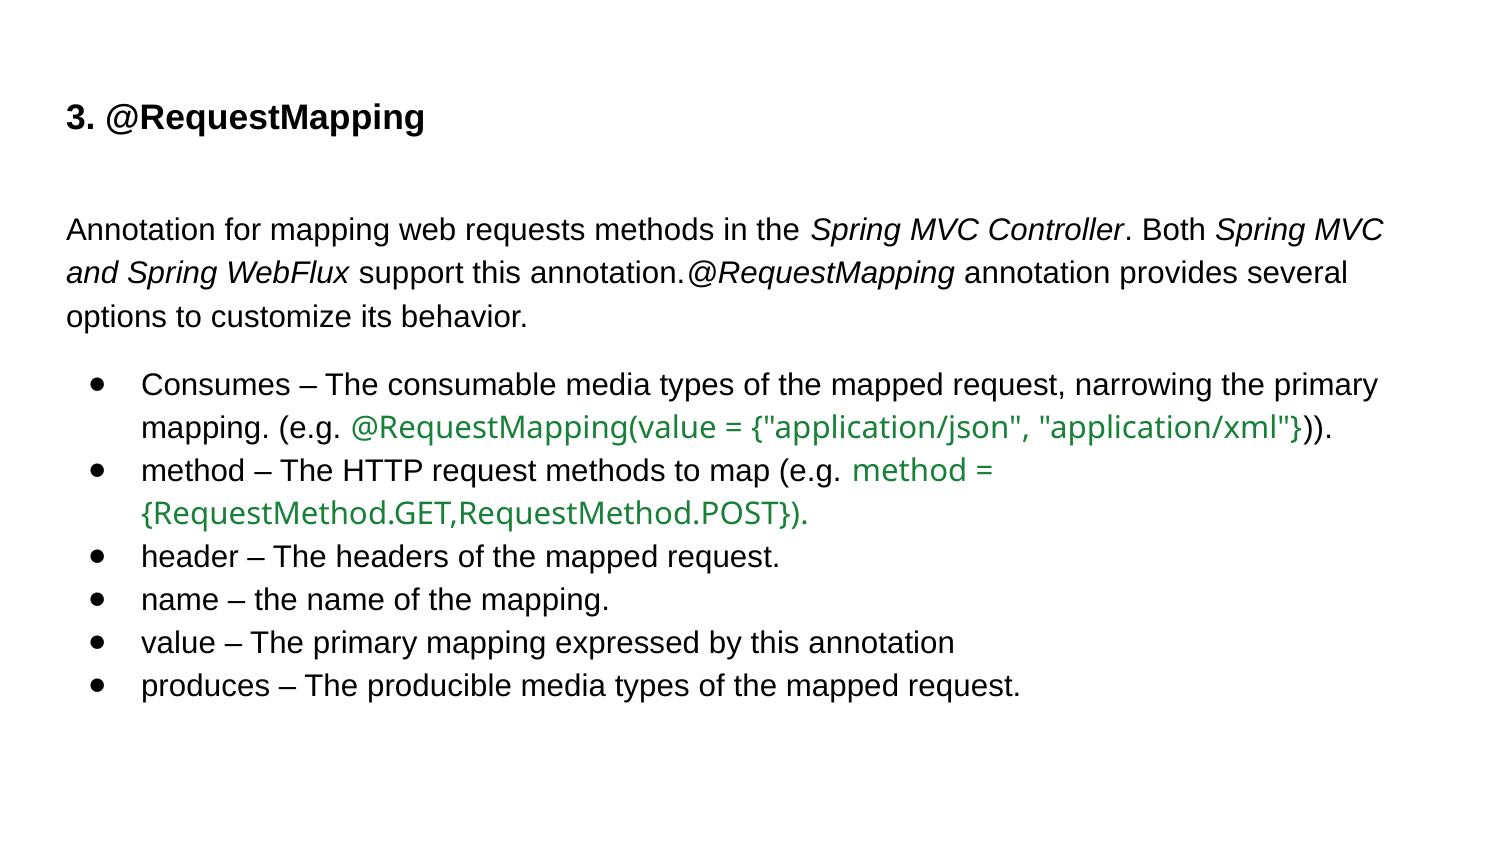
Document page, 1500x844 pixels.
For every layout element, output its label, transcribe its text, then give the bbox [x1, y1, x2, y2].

title 3. @RequestMapping [51, 72, 1449, 167]
list Annotation for mapping web requests methods in the Spring MVC Controller. Both Spring MVC and Spring WebFlux support this annotation.@RequestMapping annotation provides several options to customize its behavior. Consumes – The consumable media types of the mapped request, narrowing the primary mapping. (e.g. @RequestMapping(value = {"application/json", "application/xml"})). method – The HTTP request methods to map (e.g. method = {RequestMethod.GET,RequestMethod.POST}). header – The headers of the mapped request. name – the name of the mapping. value – The primary mapping expressed by this annotation produces – The producible media types of the mapped request. [51, 189, 1449, 750]
